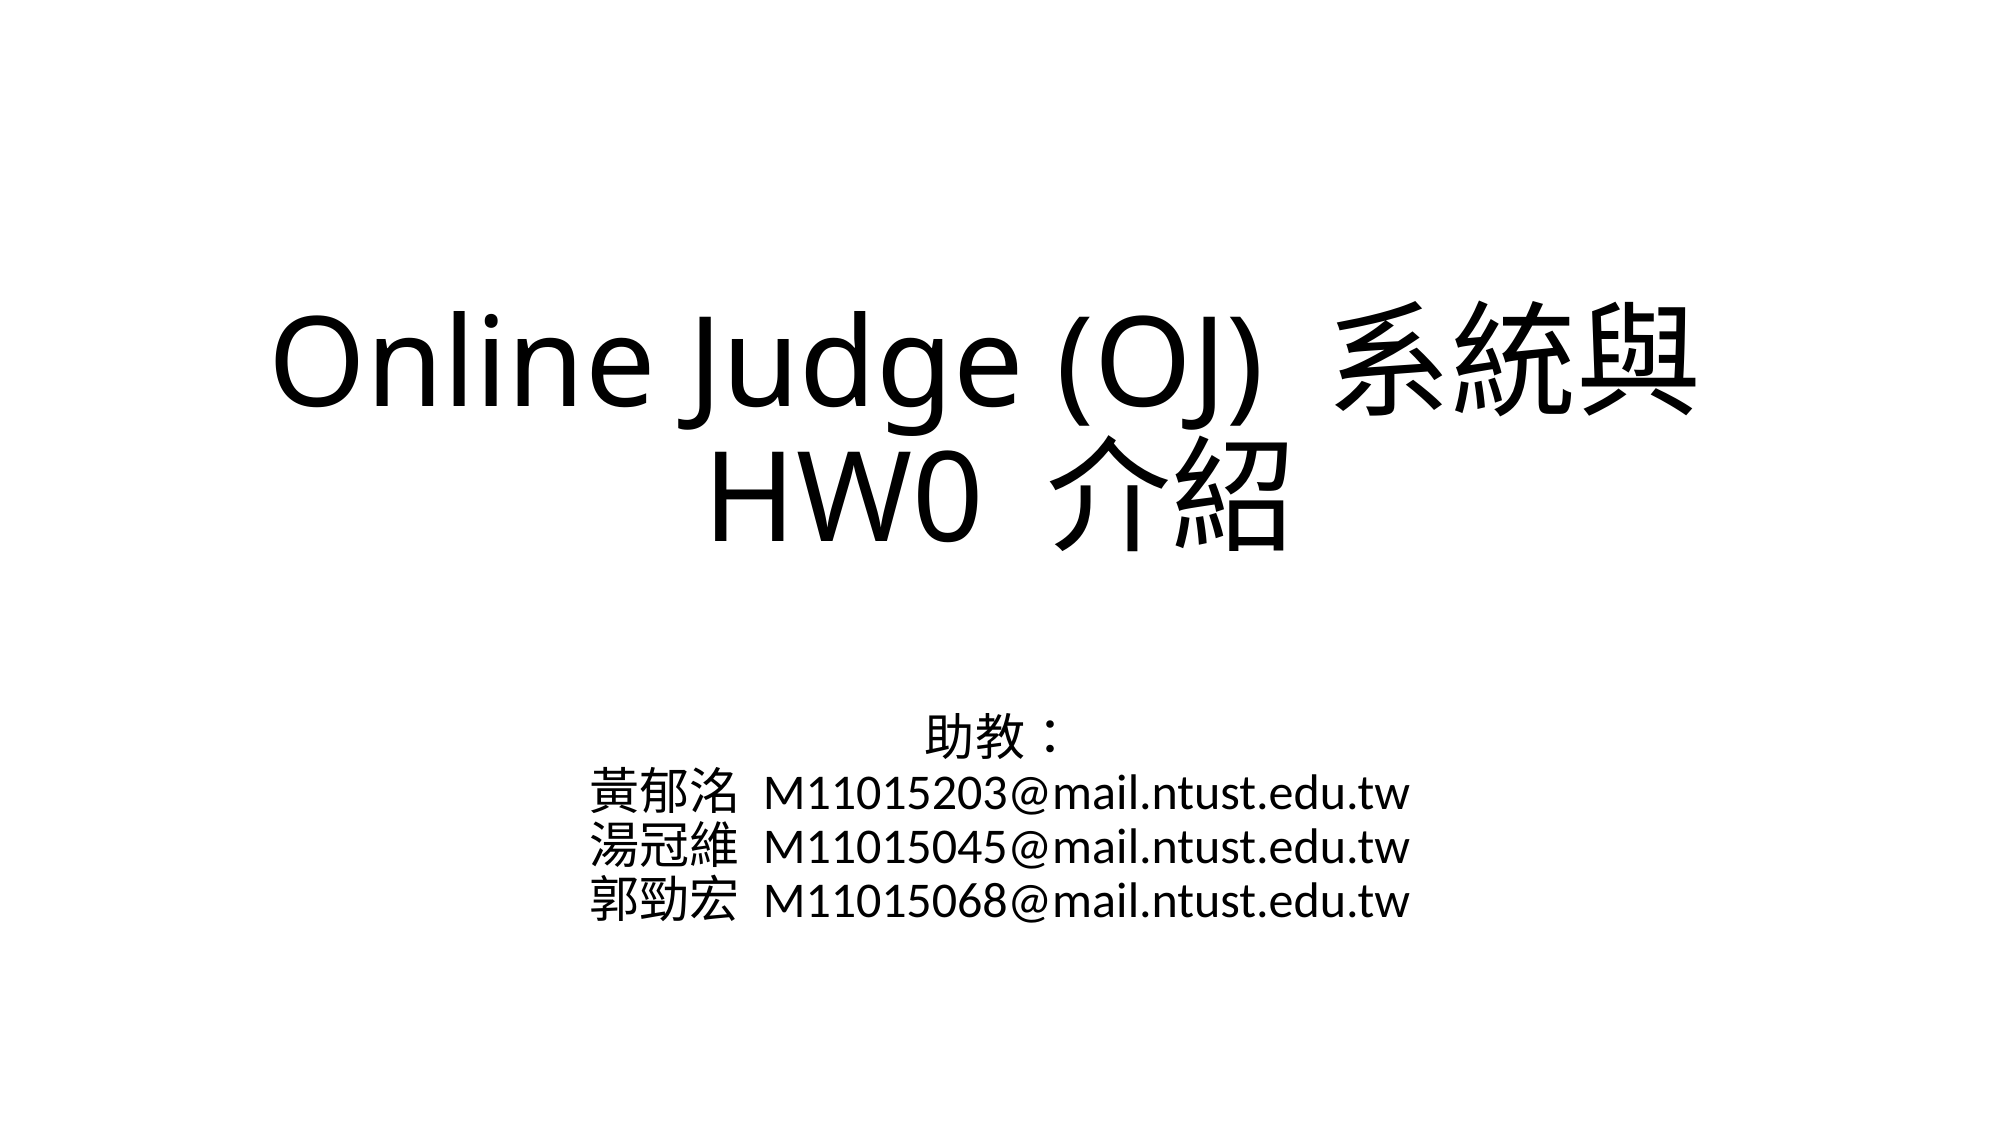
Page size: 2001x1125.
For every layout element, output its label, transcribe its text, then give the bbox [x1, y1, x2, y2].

subtitle 助教： 黃郁洺 M11015203@mail.ntust.edu.tw 湯冠維 M11015045@mail.ntust.edu.tw 郭勁宏 M11015068@mail.ntust.edu.tw [249, 704, 1750, 977]
title Online Judge (OJ) 系統與HW0 介紹 [249, 184, 1750, 576]
